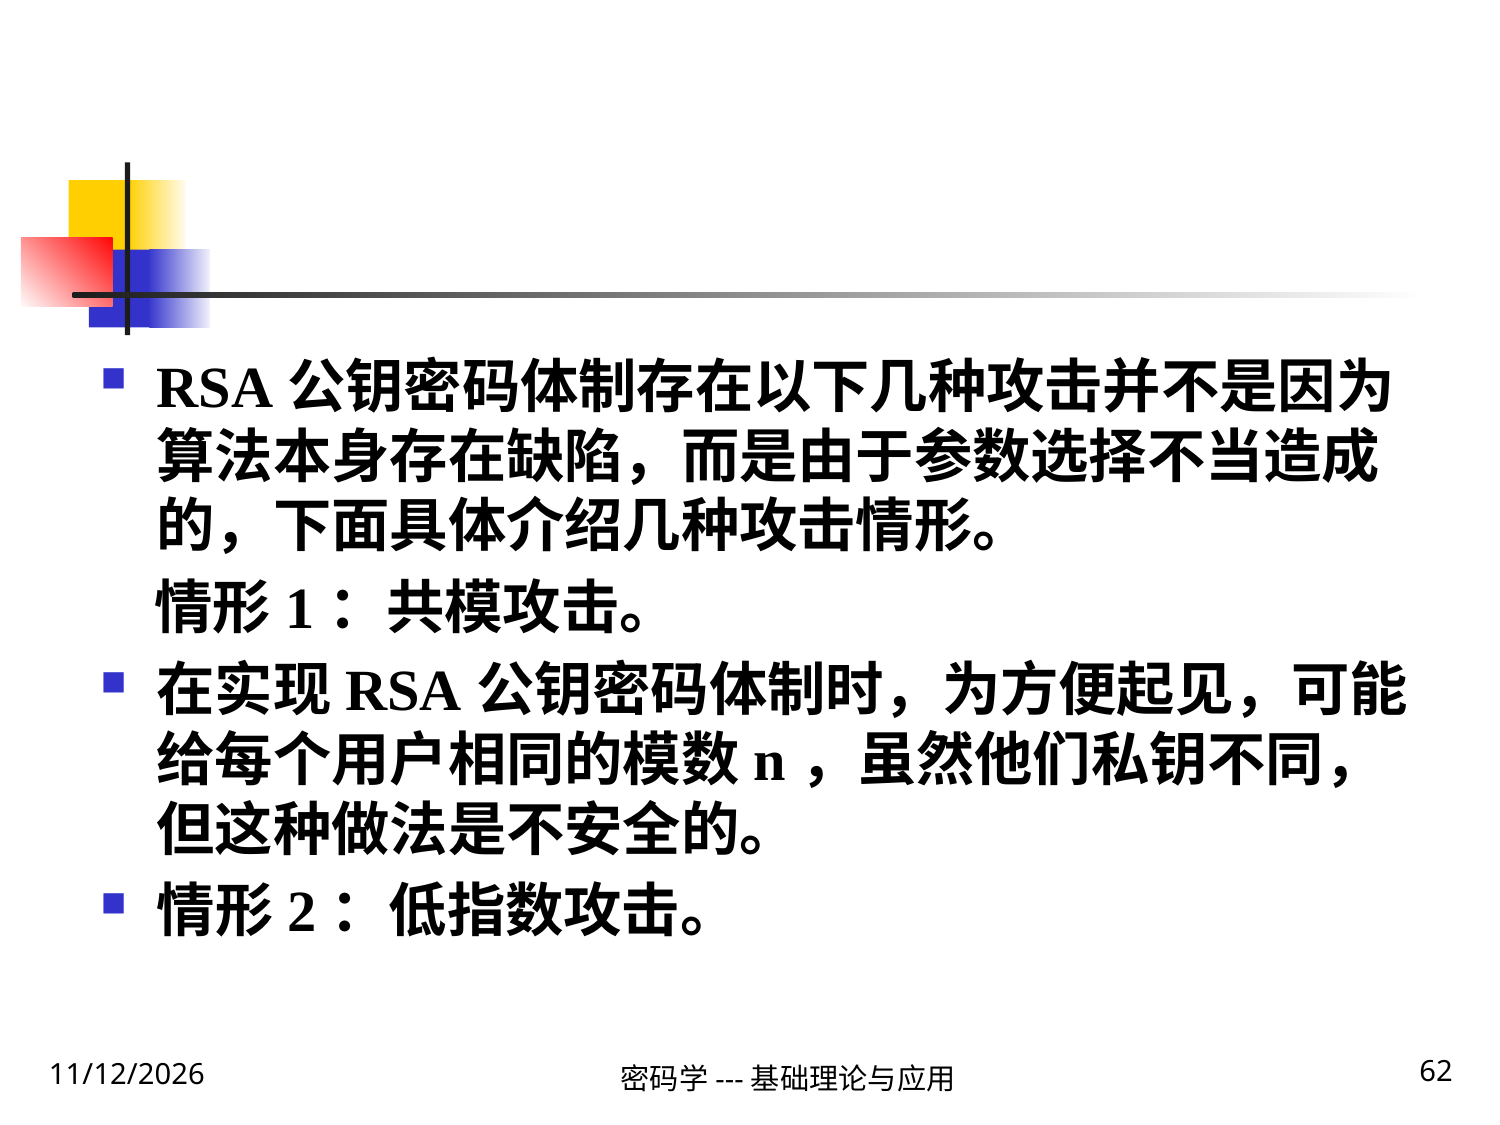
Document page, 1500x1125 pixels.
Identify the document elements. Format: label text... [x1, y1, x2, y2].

list RSA公钥密码体制存在以下几种攻击并不是因为算法本身存在缺陷，而是由于参数选择不当造成的，下面具体介绍几种攻击情形。 情形1：共模攻击。 在实现RSA公钥密码体制时，为方便起见，可能给每个用户相同的模数n，虽然他们私钥不同，但这种做法是不安全的。 情形2：低指数攻击。 [85, 341, 1437, 1017]
footer 密码学---基础理论与应用 [550, 1027, 1026, 1103]
slide_number 2020\1\31 Friday [33, 1027, 347, 1103]
slide_number 62 [1154, 1023, 1468, 1100]
